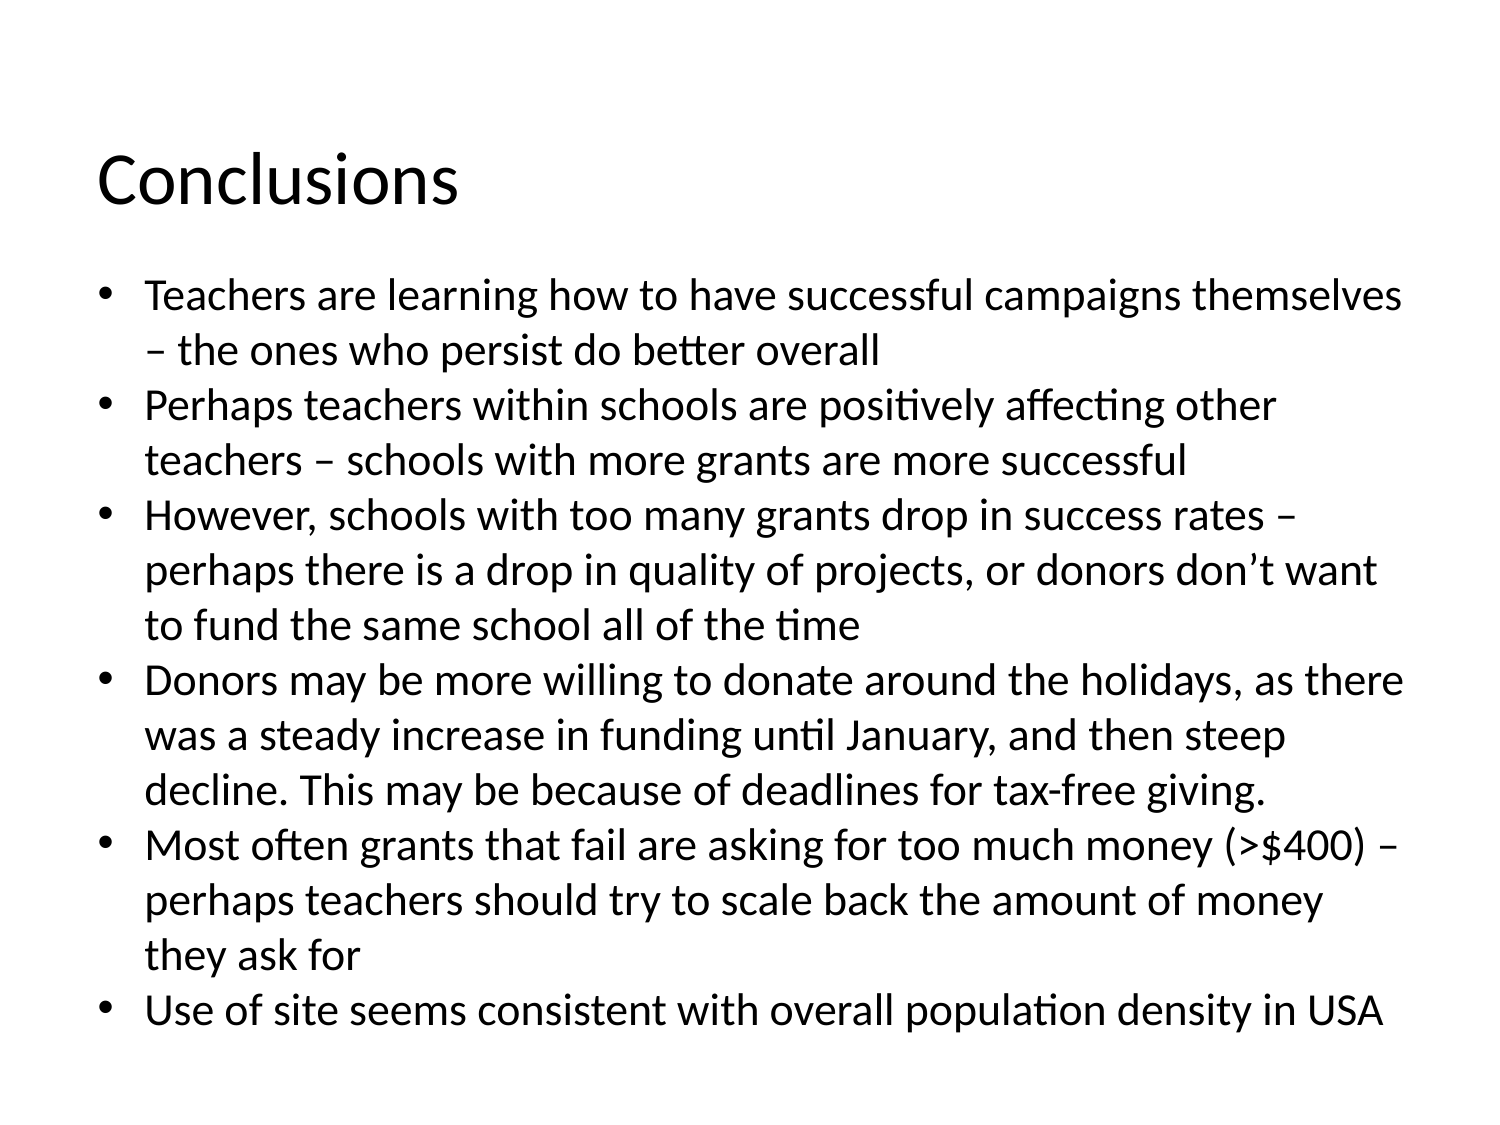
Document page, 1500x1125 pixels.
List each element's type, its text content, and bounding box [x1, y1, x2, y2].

text_box Conclusions Teachers are learning how to have successful campaigns themselves – the ones who persist do better overall Perhaps teachers within schools are positively affecting other teachers – schools with more grants are more successful However, schools with too many grants drop in success rates – perhaps there is a drop in quality of projects, or donors don’t want to fund the same school all of the time Donors may be more willing to donate around the holidays, as there was a steady increase in funding until January, and then steep decline. This may be because of deadlines for tax-free giving. Most often grants that fail are asking for too much money (>$400) – perhaps teachers should try to scale back the amount of money they ask for Use of site seems consistent with overall population density in USA [82, 122, 1430, 1097]
